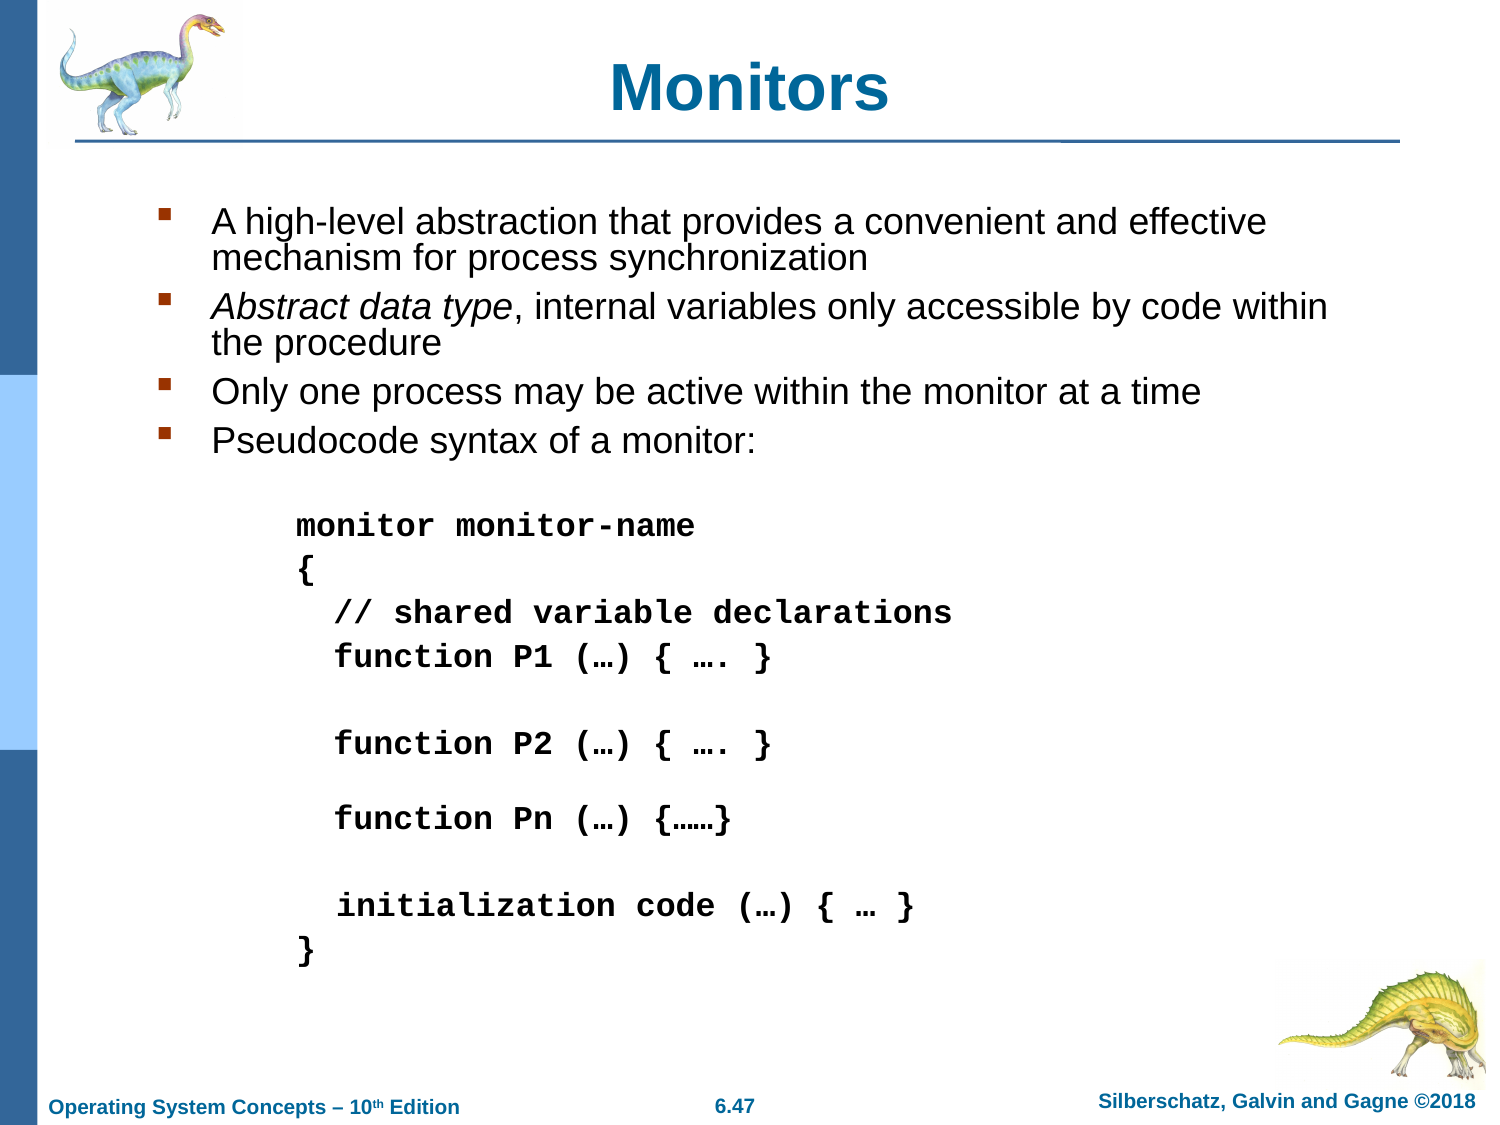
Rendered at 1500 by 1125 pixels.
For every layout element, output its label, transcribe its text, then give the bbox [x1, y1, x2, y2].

title Monitors [75, 36, 1425, 132]
list A high-level abstraction that provides a convenient and effective mechanism for process synchronization Abstract data type, internal variables only accessible by code within the procedure Only one process may be active within the monitor at a time Pseudocode syntax of a monitor: monitor monitor-name { // shared variable declarations function P1 (…) { …. } function P2 (…) { …. } function Pn (…) {……} initialization code (…) { … } } [140, 198, 1402, 996]
picture [46, 0, 243, 149]
picture [1275, 959, 1486, 1090]
